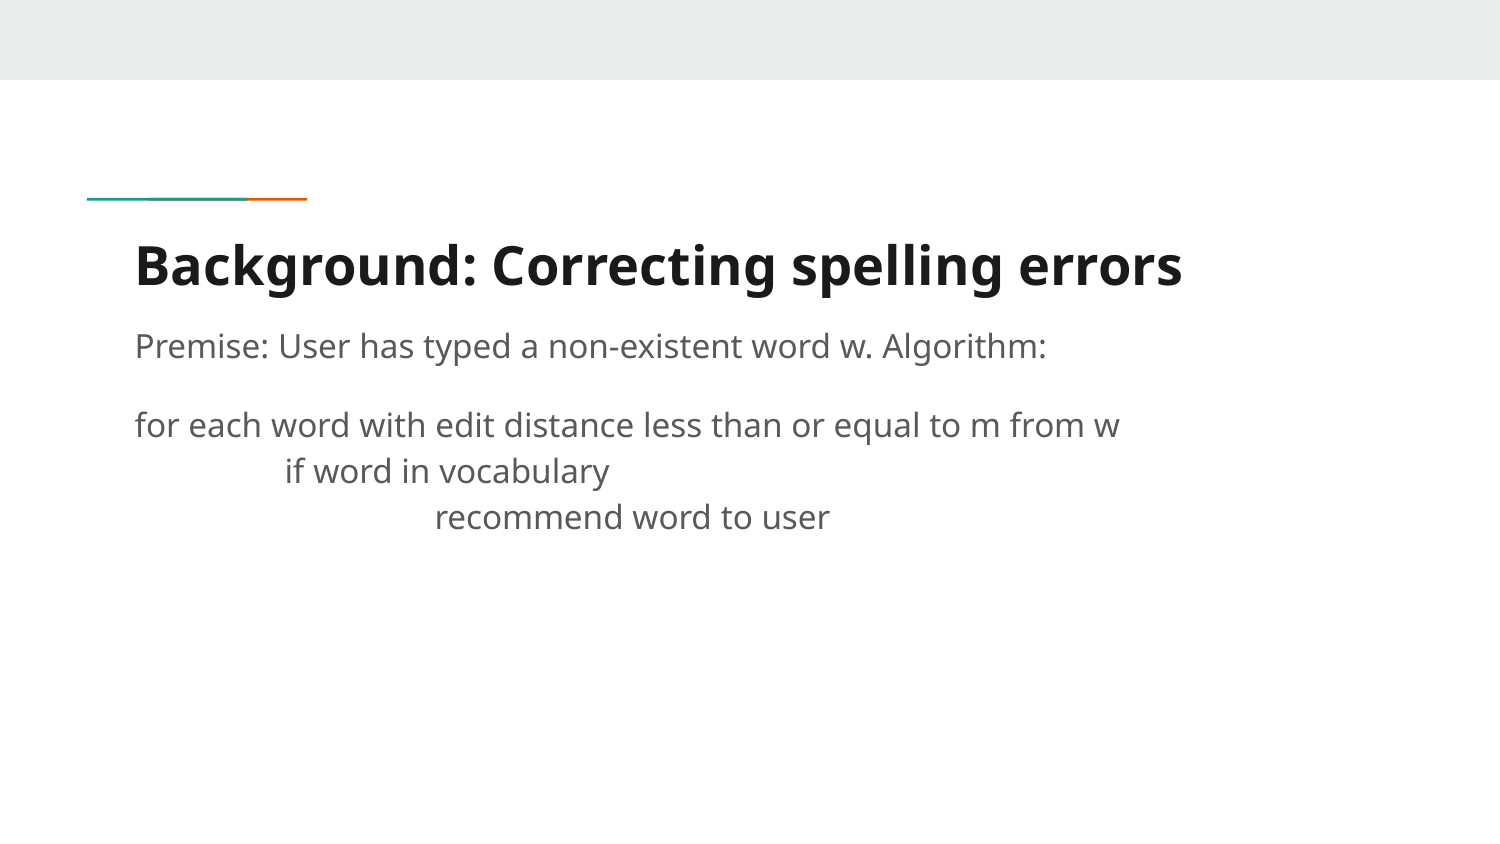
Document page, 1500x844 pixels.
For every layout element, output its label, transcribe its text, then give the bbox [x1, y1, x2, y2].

list Premise: User has typed a non-existent word w. Algorithm: for each word with edit distance less than or equal to m from w if word in vocabulary recommend word to user [119, 304, 1381, 676]
title Background: Correcting spelling errors [119, 216, 1381, 304]
